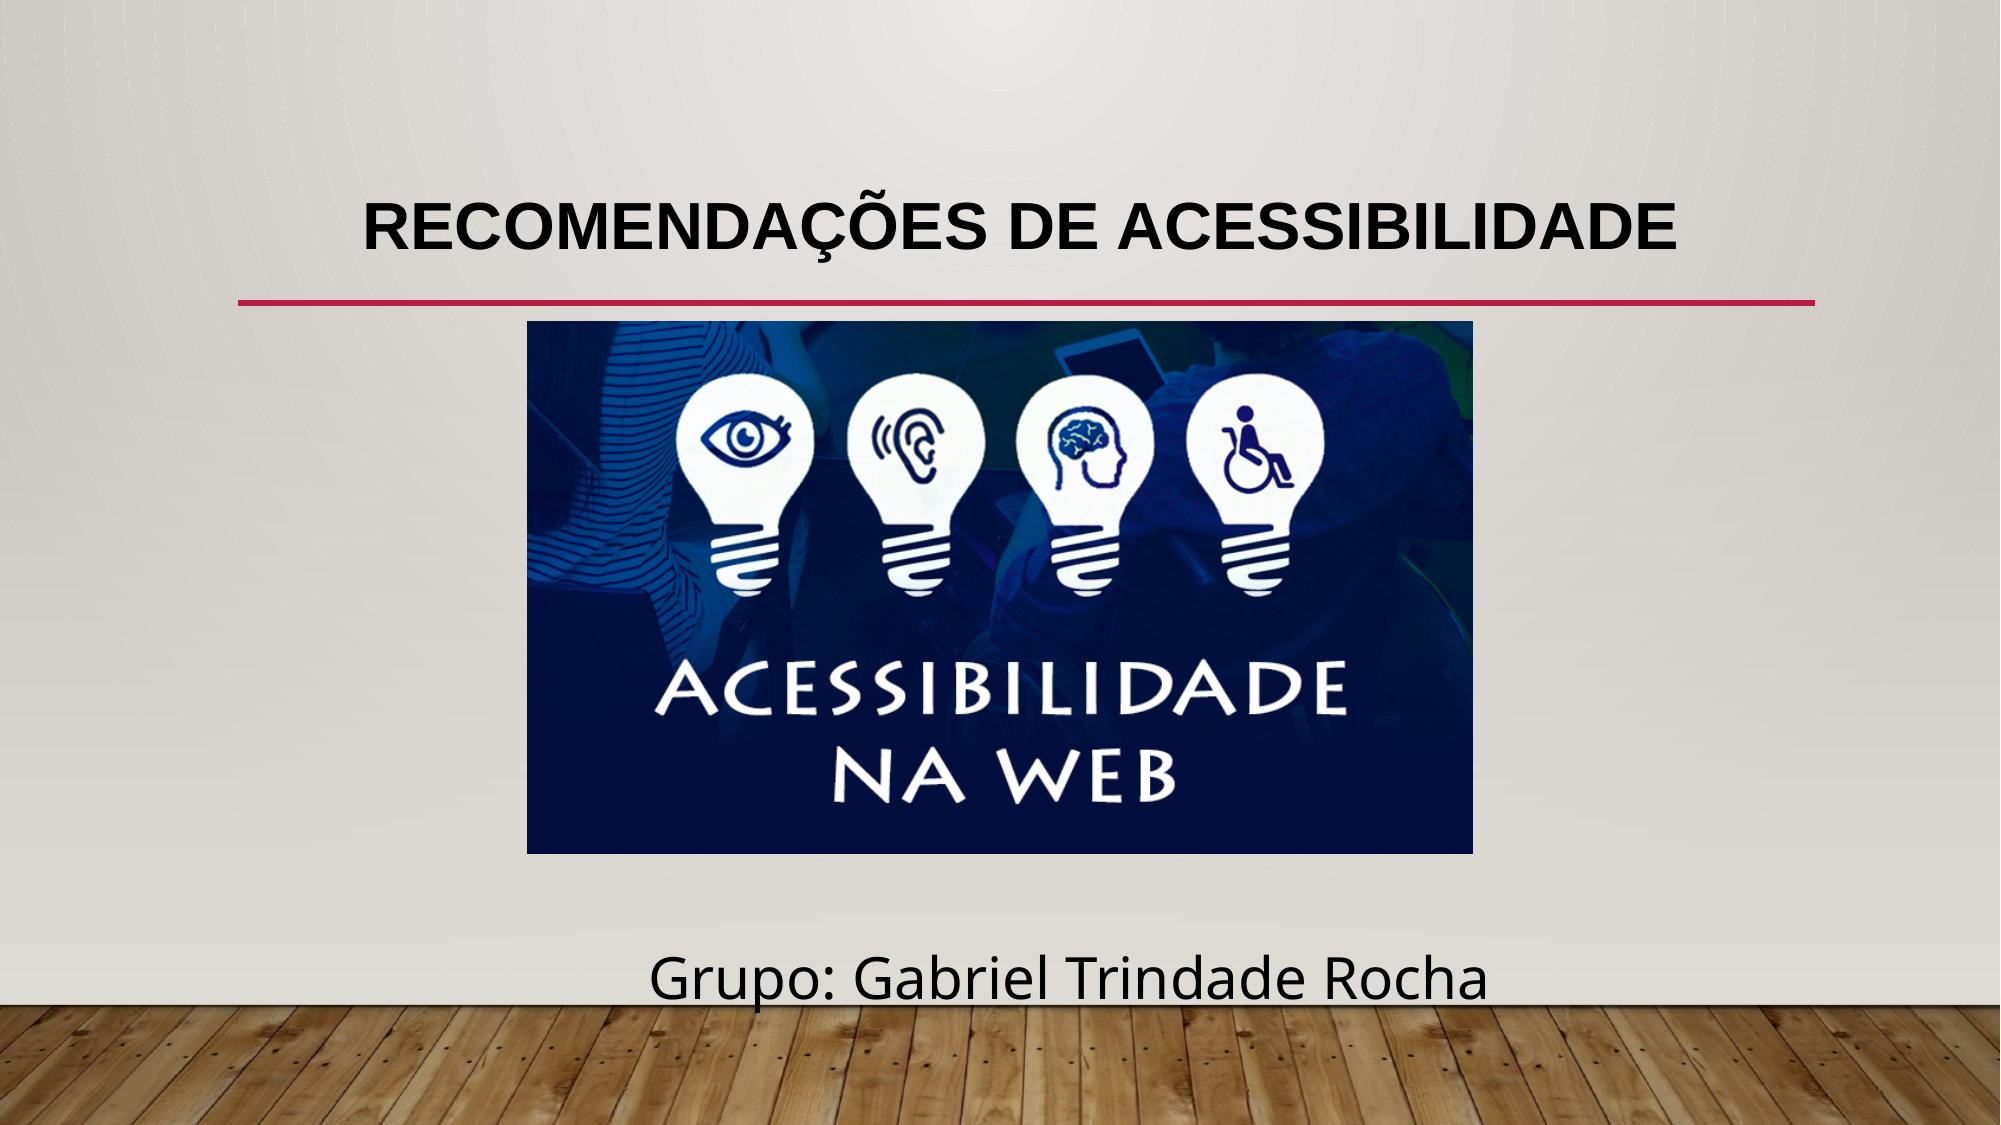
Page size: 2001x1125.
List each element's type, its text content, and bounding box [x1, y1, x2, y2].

title Recomendações de Acessibilidade [233, 184, 1809, 358]
text_box Grupo: Gabriel Trindade Rocha [633, 871, 2000, 1090]
picture [0, 1005, 2000, 1125]
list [526, 321, 1474, 855]
